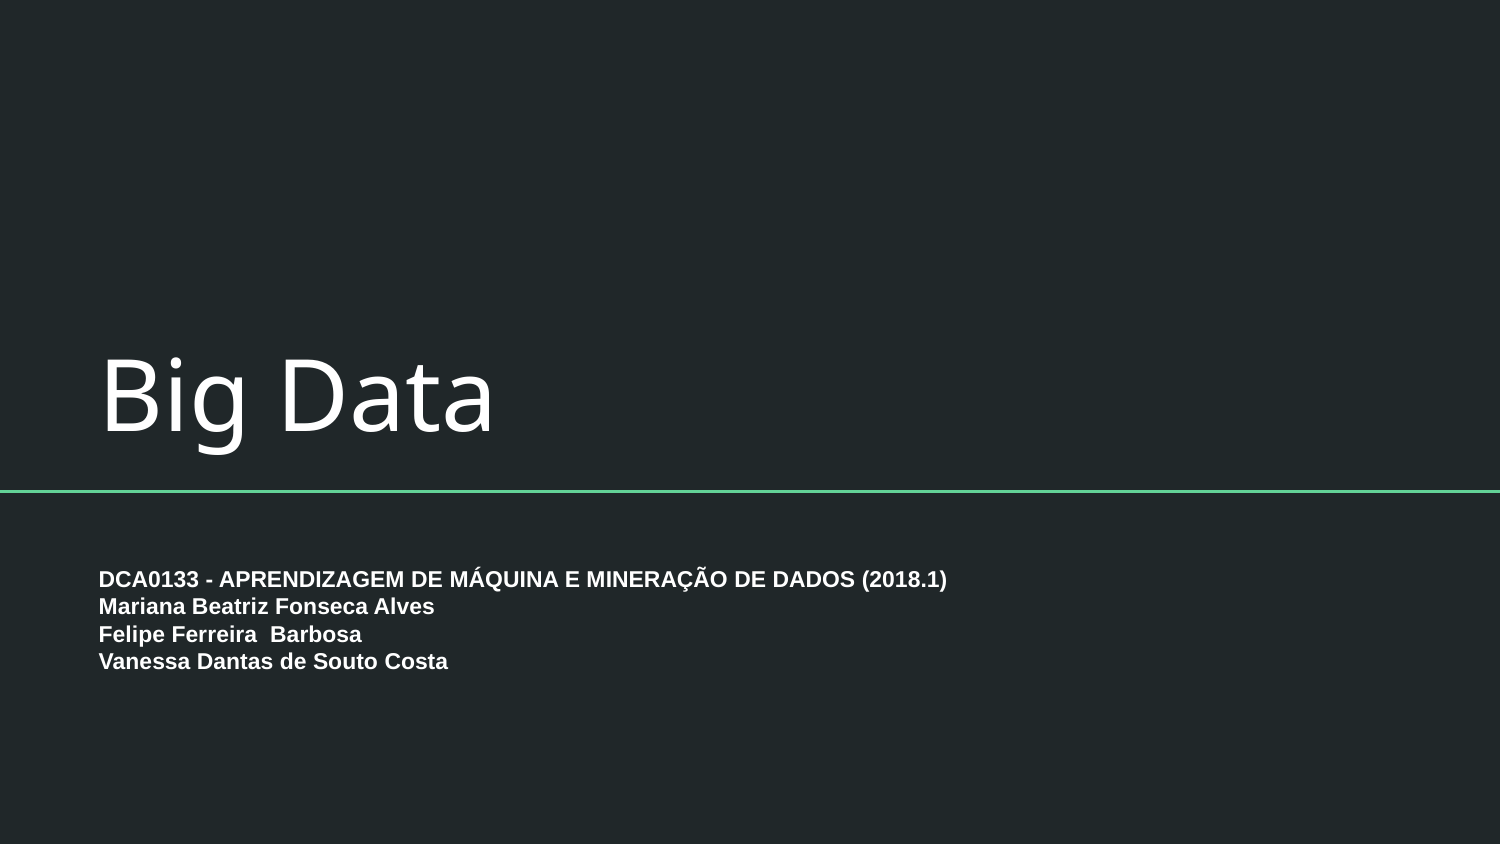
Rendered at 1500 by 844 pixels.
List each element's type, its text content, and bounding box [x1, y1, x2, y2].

subtitle DCA0133 - APRENDIZAGEM DE MÁQUINA E MINERAÇÃO DE DADOS (2018.1) Mariana Beatriz Fonseca Alves Felipe Ferreira Barbosa Vanessa Dantas de Souto Costa [83, 522, 1417, 626]
title Big Data [83, 206, 1417, 467]
